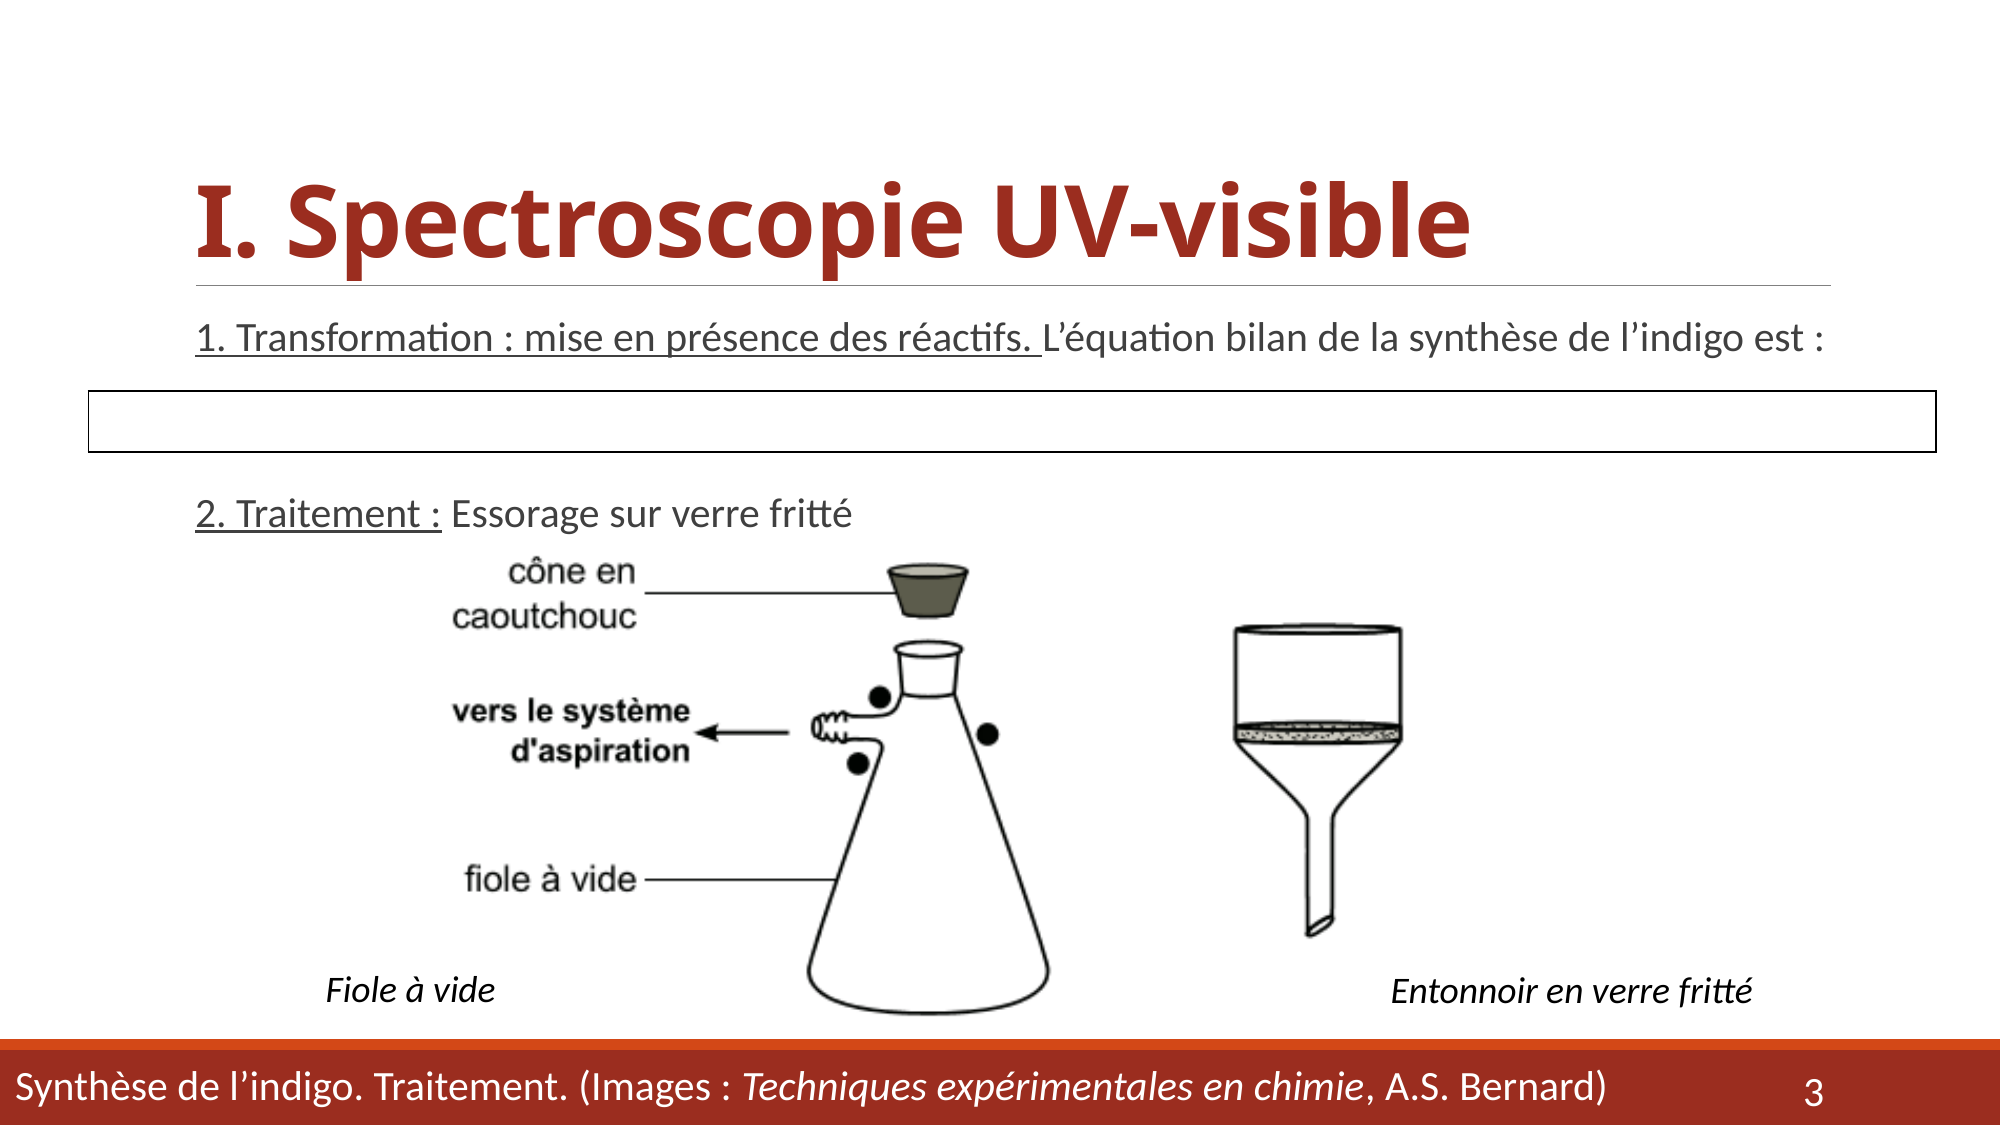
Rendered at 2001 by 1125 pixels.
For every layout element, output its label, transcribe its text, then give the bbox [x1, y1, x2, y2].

text_box Entonnoir en verre fritté [1375, 958, 1773, 1019]
picture [1204, 614, 1436, 957]
text_box Fiole à vide [310, 957, 374, 1018]
picture [377, 539, 1102, 1032]
title I. Spectroscopie UV-visible [180, 47, 1830, 285]
slide_number 3 [1624, 1059, 1840, 1120]
list Synthèse de l’indigo. Traitement. (Images : Techniques expérimentales en chimie, A.S. Bernard) [0, 1056, 1771, 1125]
list 2. Traitement : Essorage sur verre fritté [180, 483, 1840, 1017]
text_box 1. Transformation : mise en présence des réactifs. L’équation bilan de la synthèse de l’indigo est : [179, 308, 1840, 371]
